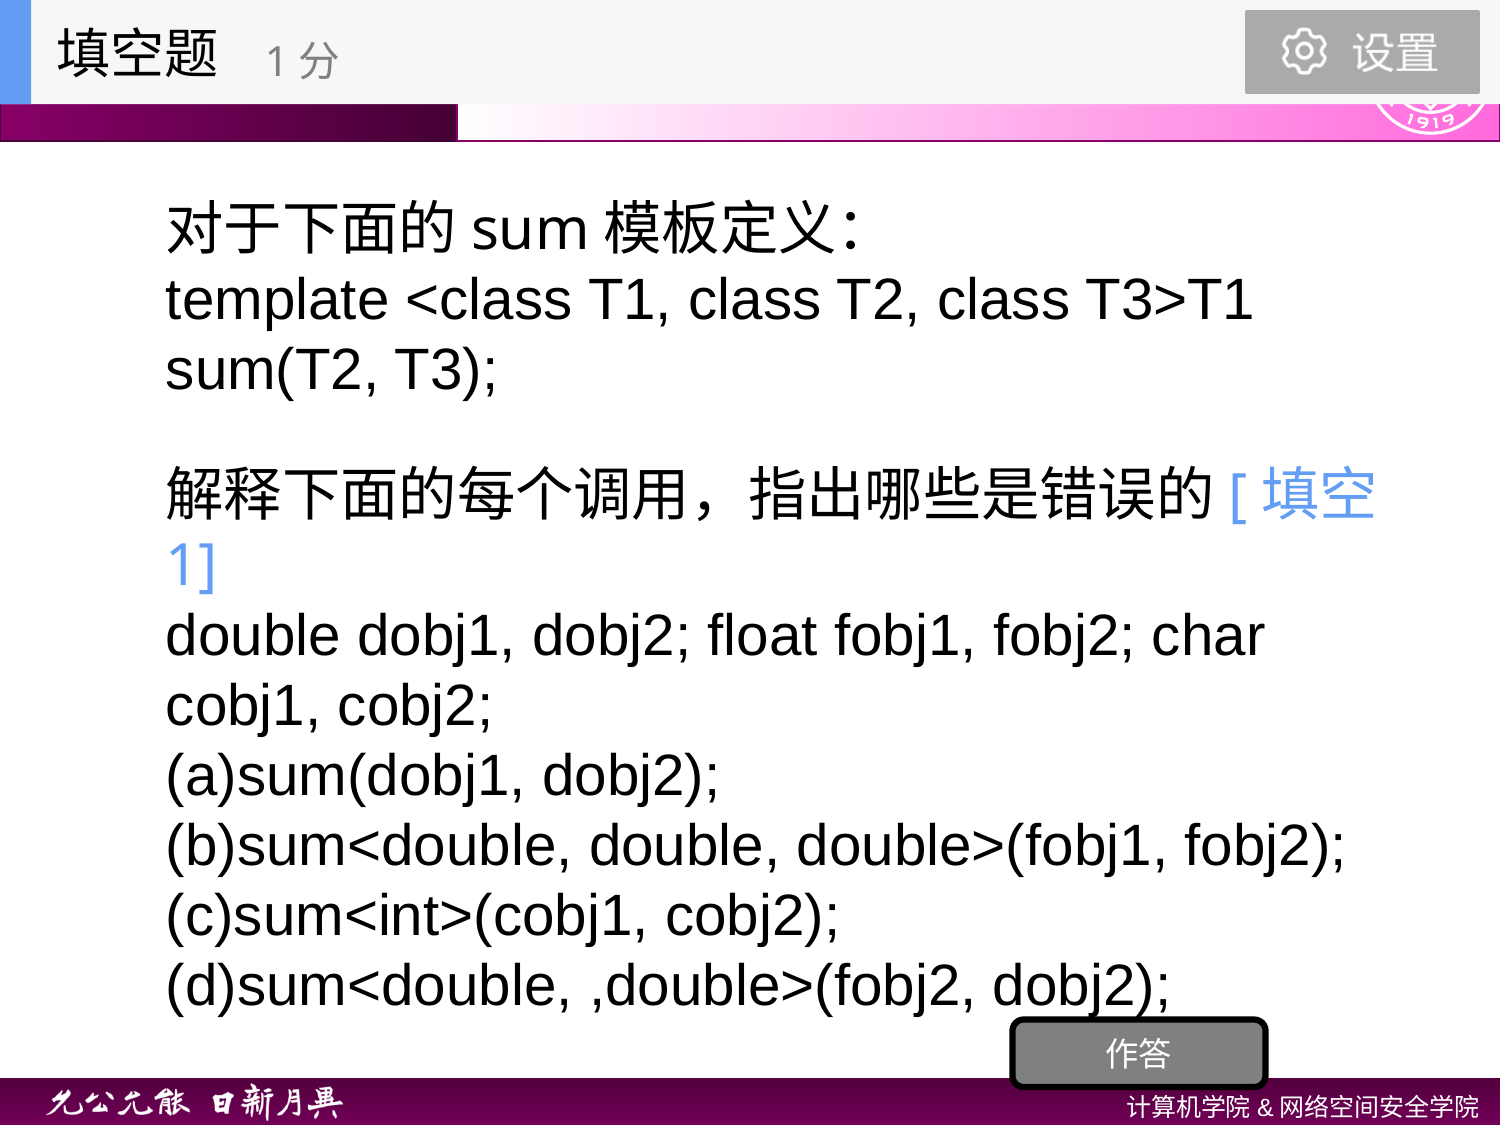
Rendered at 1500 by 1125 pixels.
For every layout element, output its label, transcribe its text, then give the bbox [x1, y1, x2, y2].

picture [1245, 10, 1480, 94]
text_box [0, 0, 1500, 105]
text_box 解释下面的每个调用，指出哪些是错误的[填空1] double dobj1, dobj2; float fobj1, fobj2; char cobj1, cobj2; sum(dobj1, dobj2); sum<double, double, double>(fobj1, fobj2); sum<int>(cobj1, cobj2); sum<double, ,double>(fobj2, dobj2); [151, 474, 1447, 1000]
picture [35, 1081, 356, 1122]
text_box 对于下面的sum模板定义： template <class T1, class T2, class T3>T1 sum(T2, T3); [151, 120, 1415, 473]
text_box 作答 [1010, 1017, 1268, 1090]
